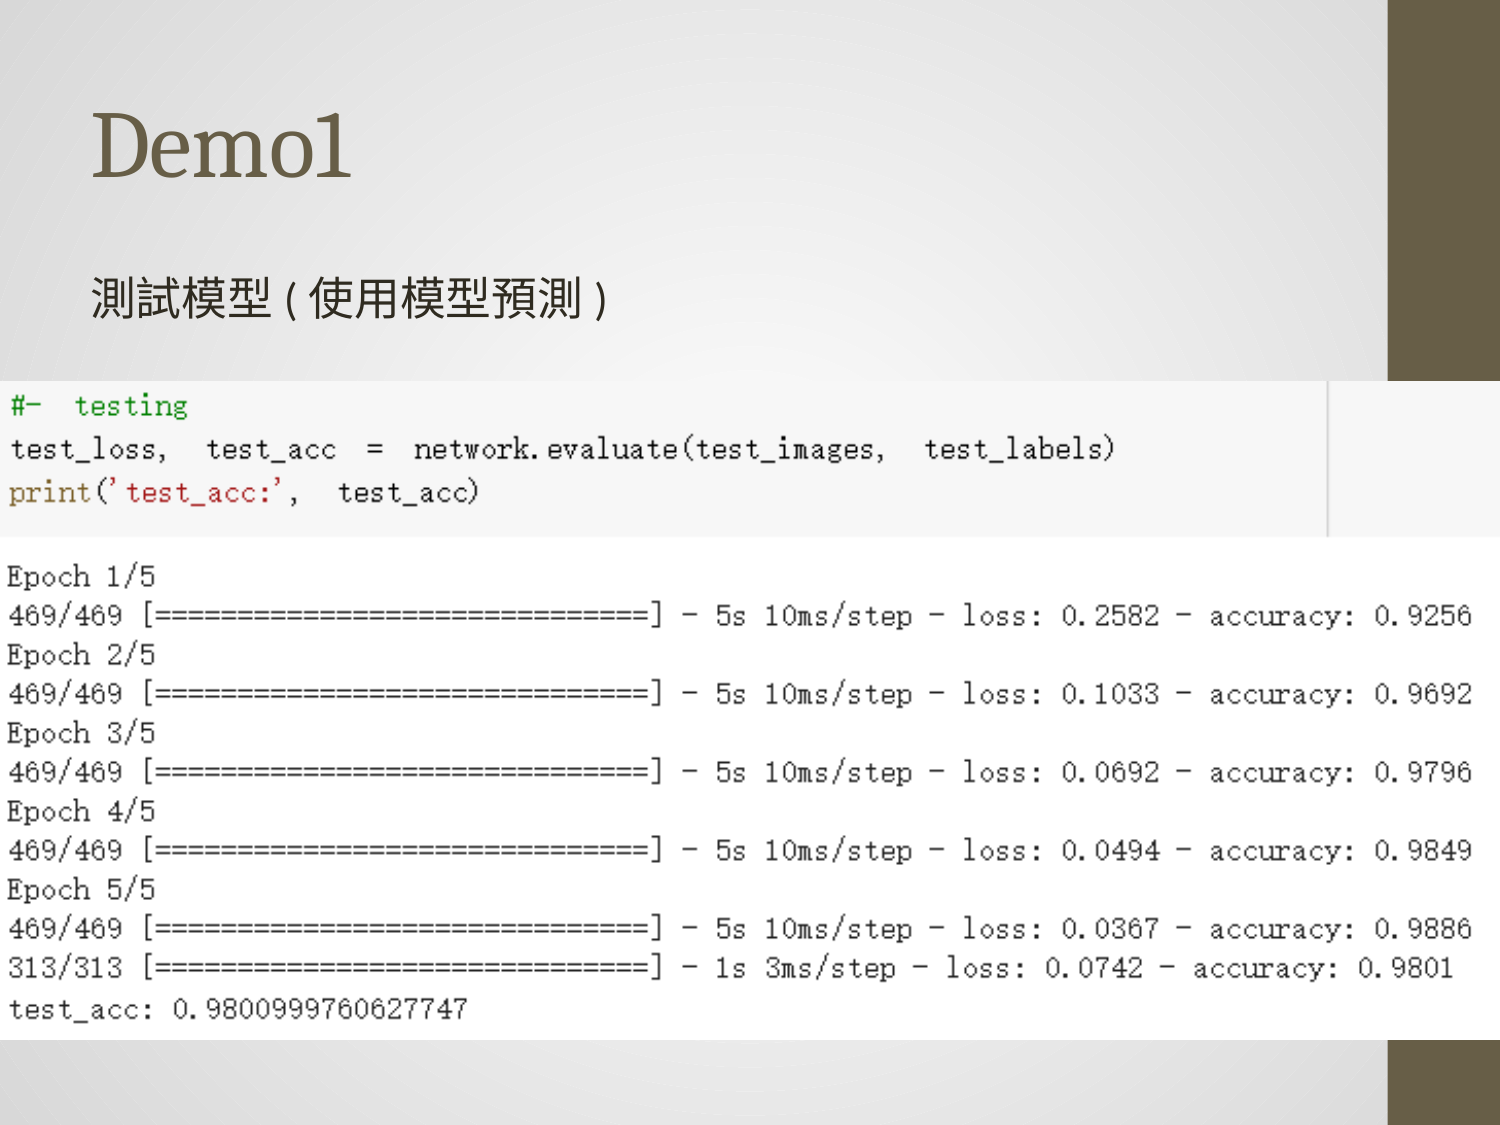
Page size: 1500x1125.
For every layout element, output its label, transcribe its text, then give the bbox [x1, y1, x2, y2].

picture [0, 381, 1500, 1041]
list 測試模型(使用模型預測) [75, 262, 1325, 379]
title Demo1 [75, 45, 1325, 233]
